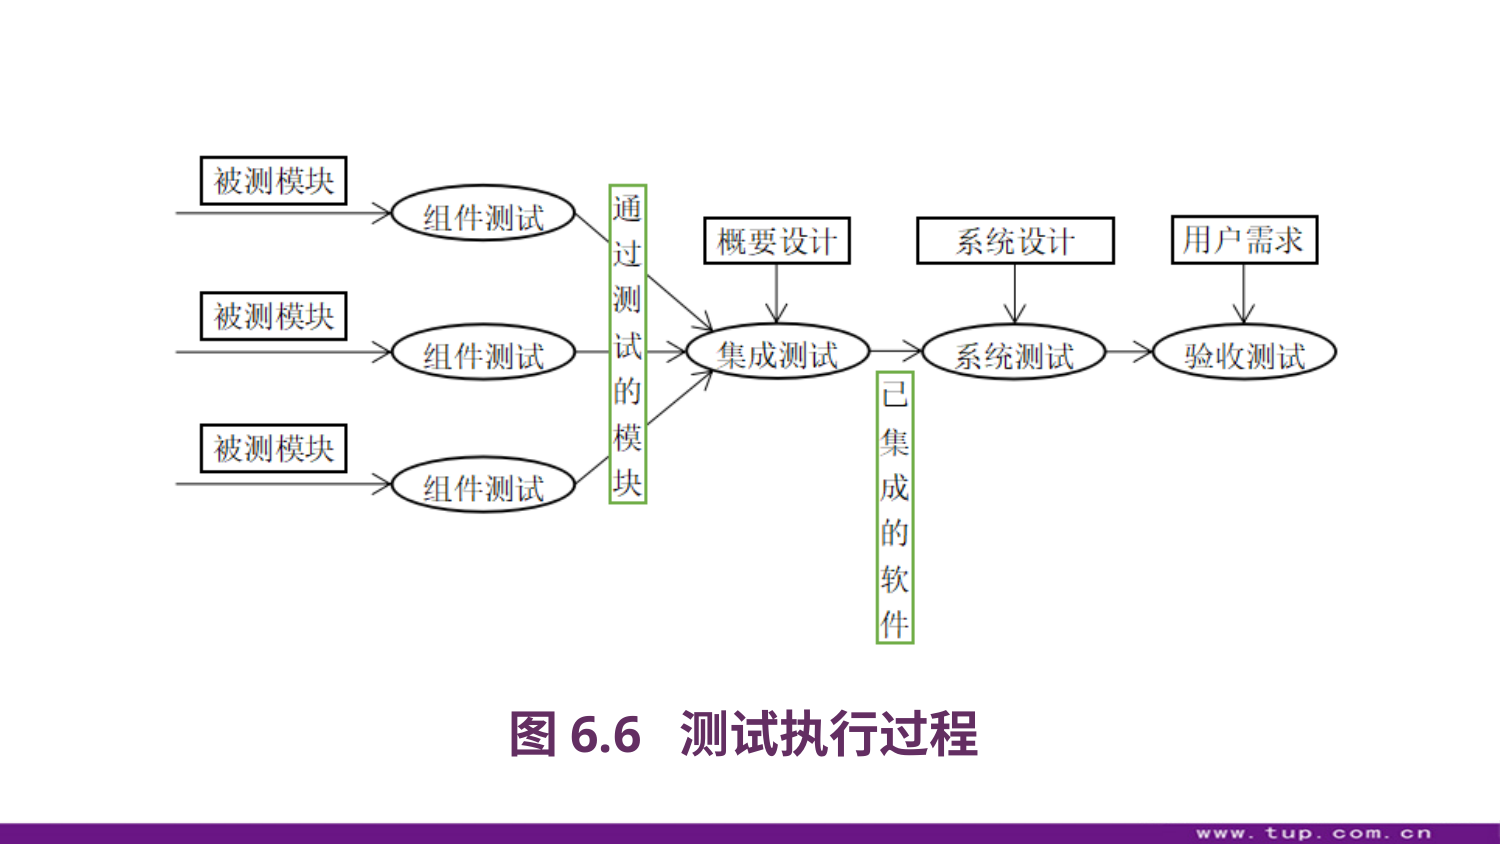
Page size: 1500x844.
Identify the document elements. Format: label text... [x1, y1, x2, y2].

title 图6.6 测试执行过程 [294, 697, 1194, 768]
picture [0, 820, 1500, 844]
picture [137, 124, 1365, 665]
